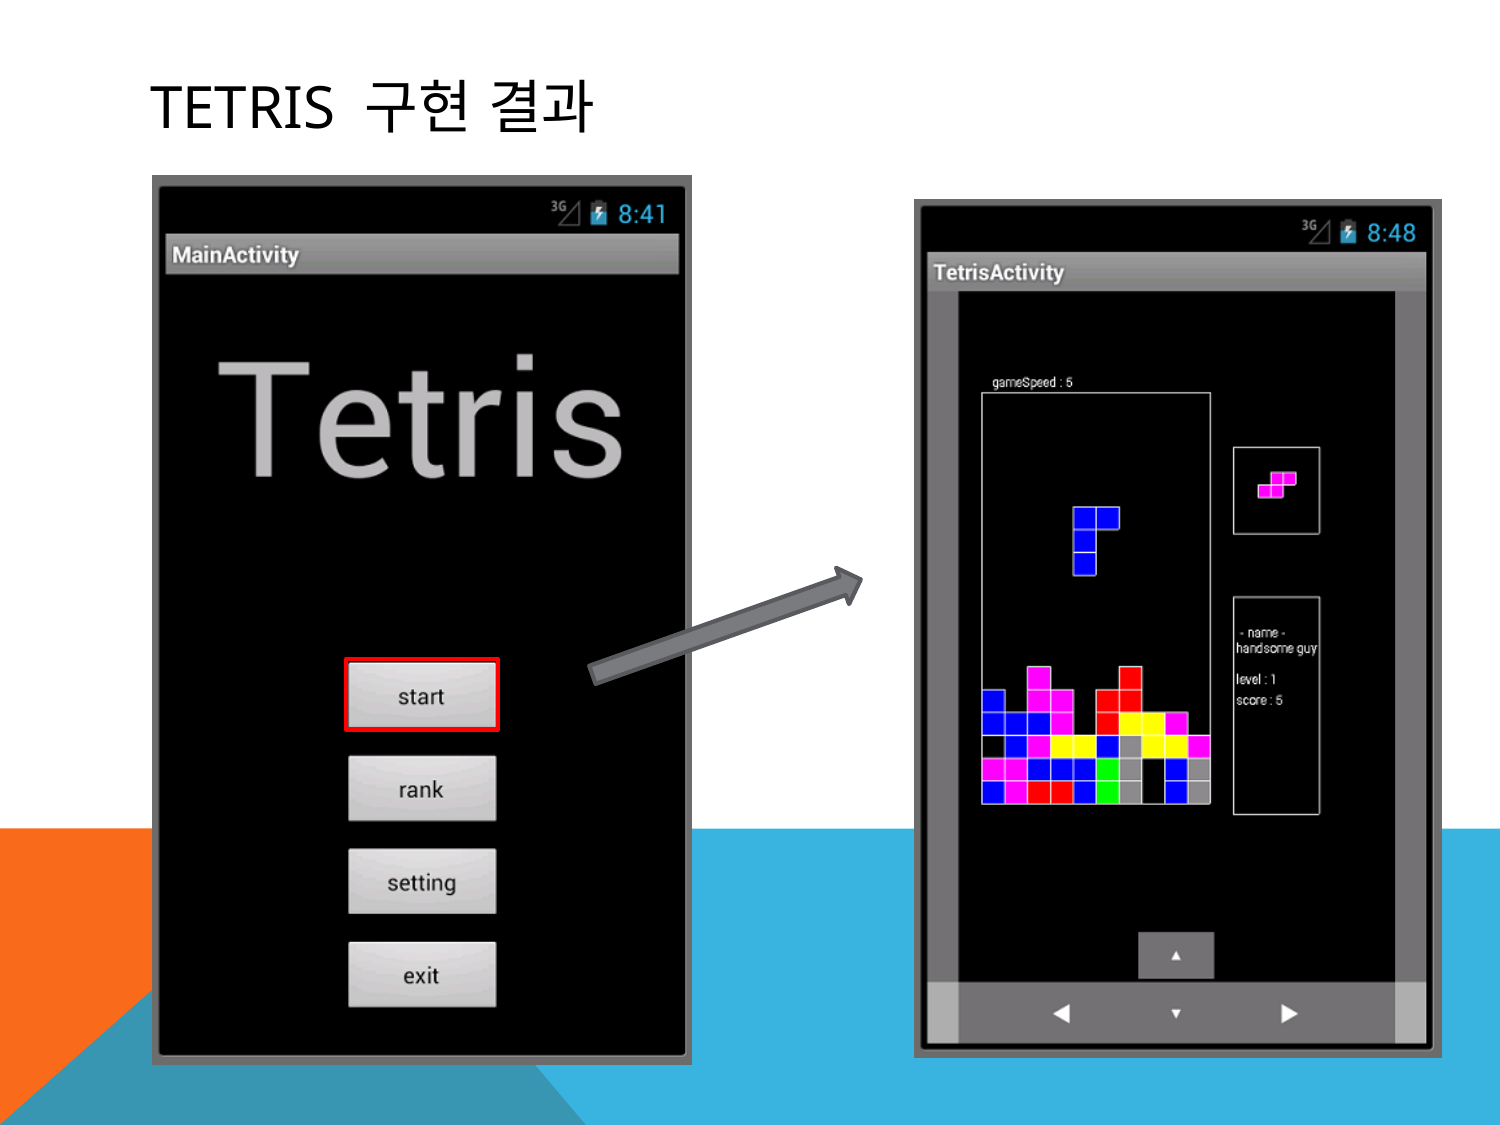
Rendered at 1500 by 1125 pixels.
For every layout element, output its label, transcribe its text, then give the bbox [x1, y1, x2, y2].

title TETRIS 구현 결과 [135, 60, 1369, 150]
text_box [697, 565, 863, 651]
picture [152, 175, 692, 1065]
picture [913, 198, 1442, 1058]
